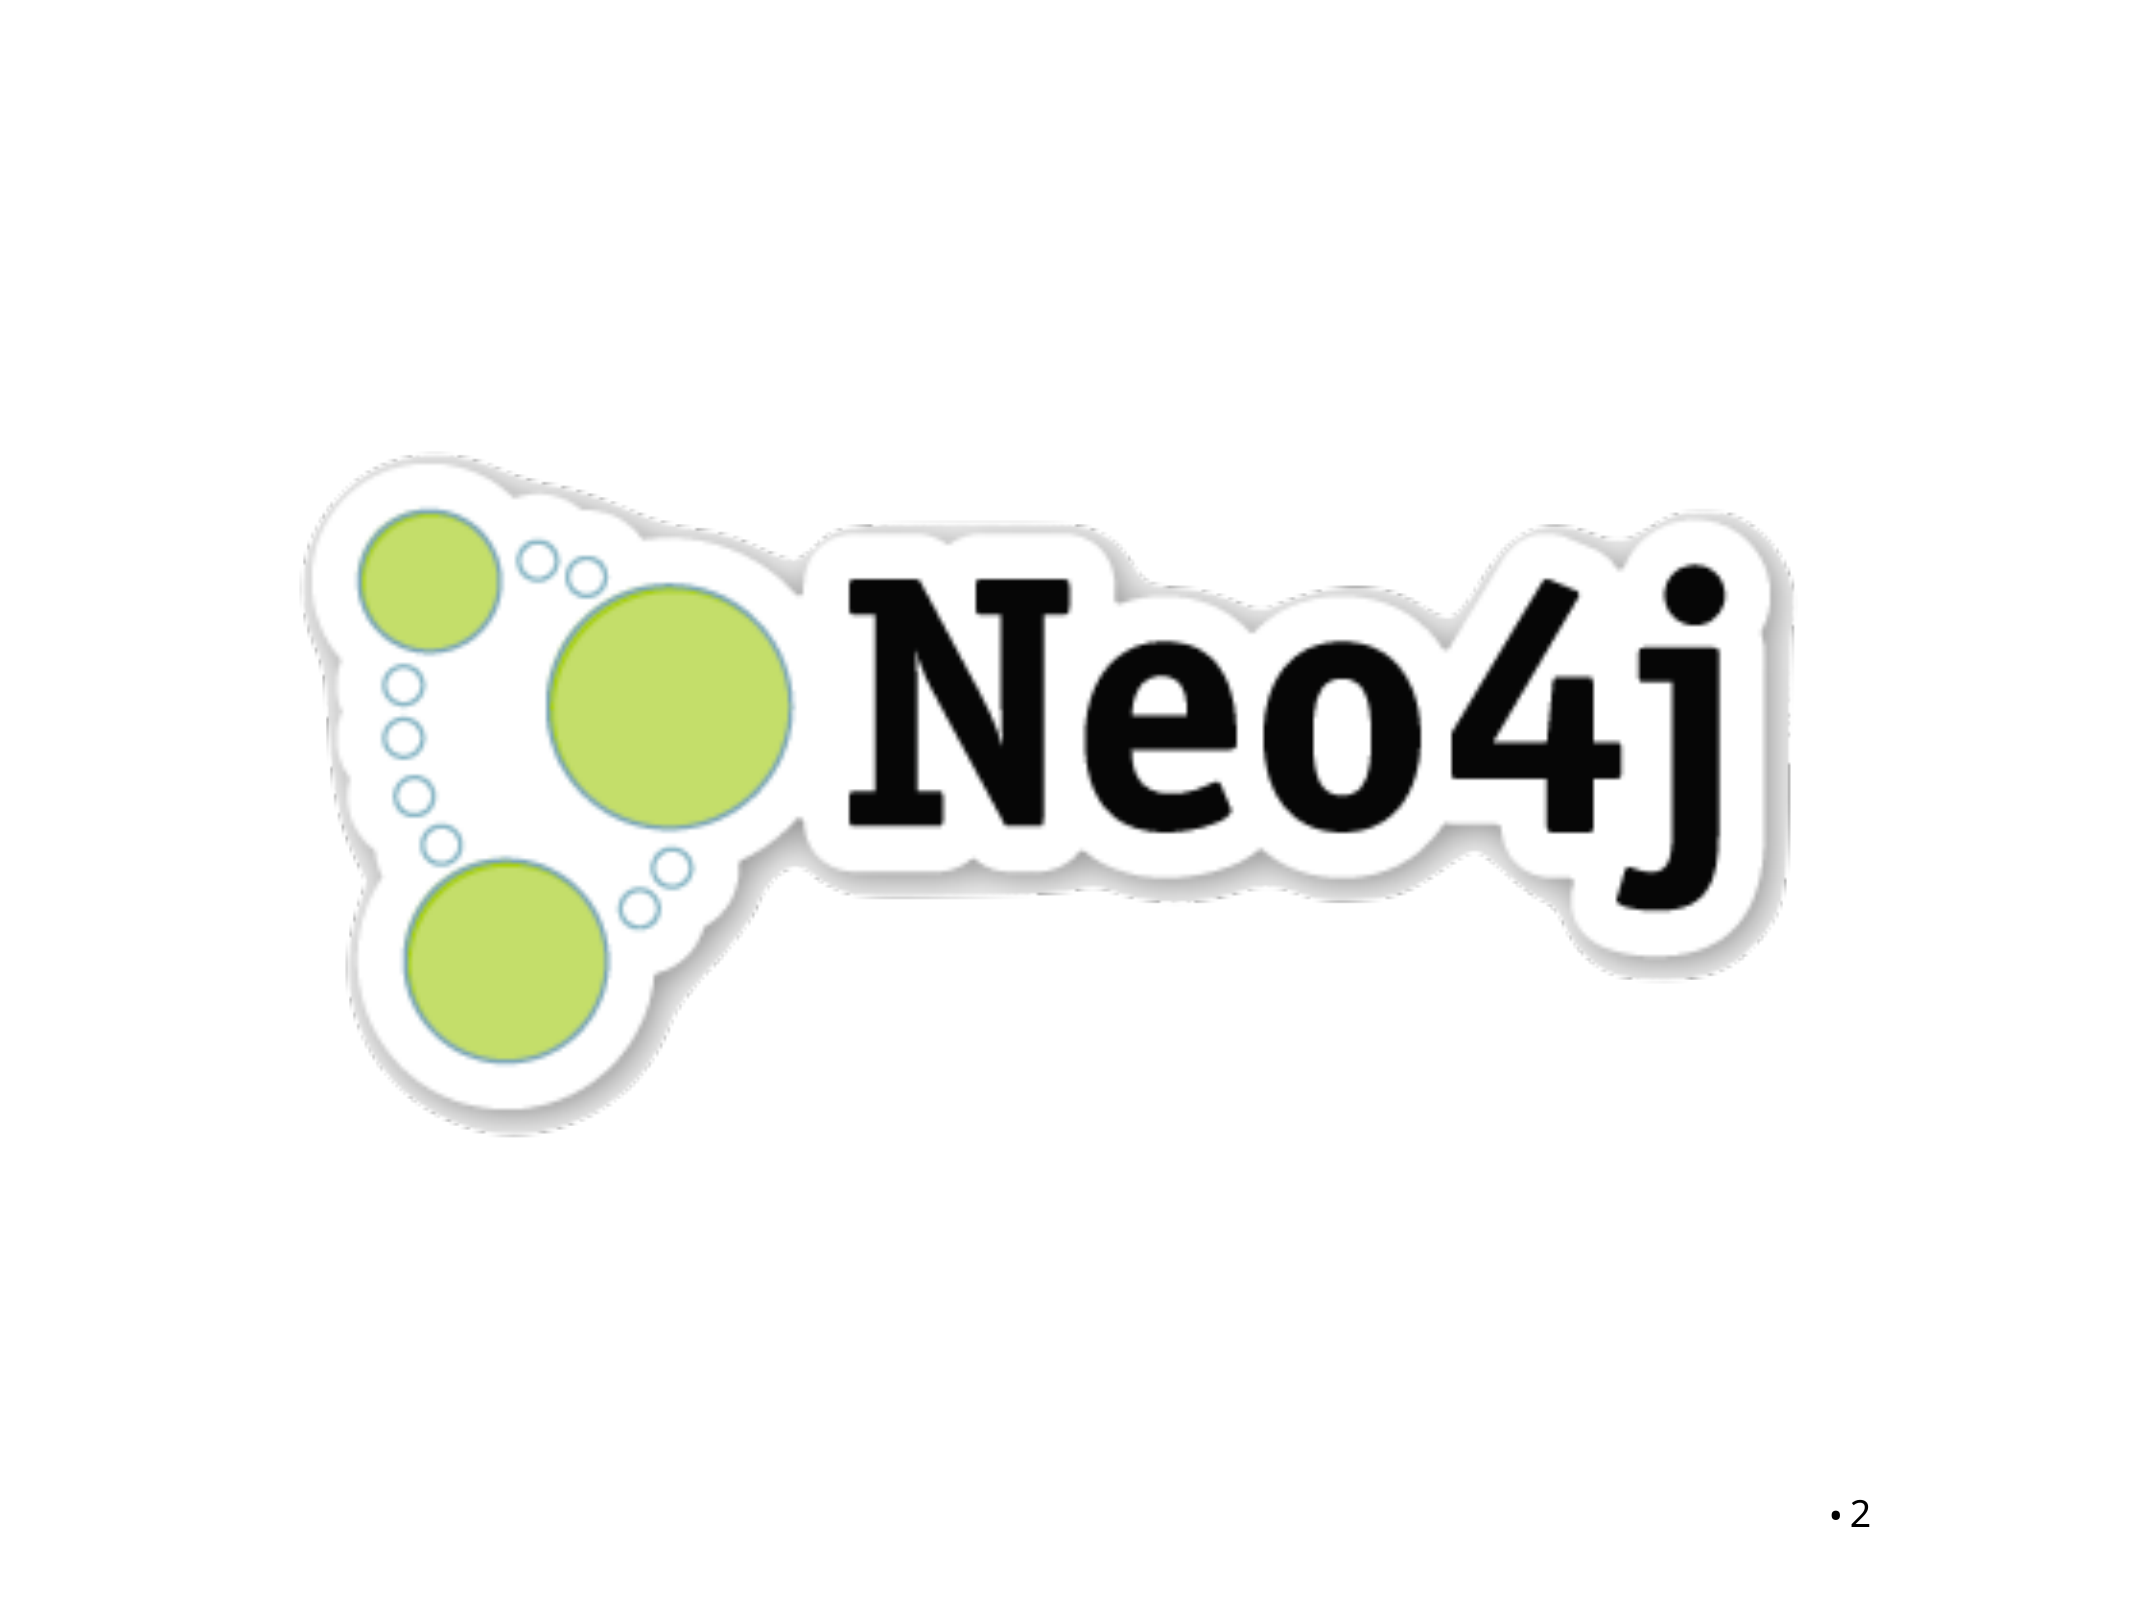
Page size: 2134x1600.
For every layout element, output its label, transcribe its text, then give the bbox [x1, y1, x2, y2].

text_box 2 [1828, 1489, 1879, 1534]
picture [255, 426, 1875, 1172]
